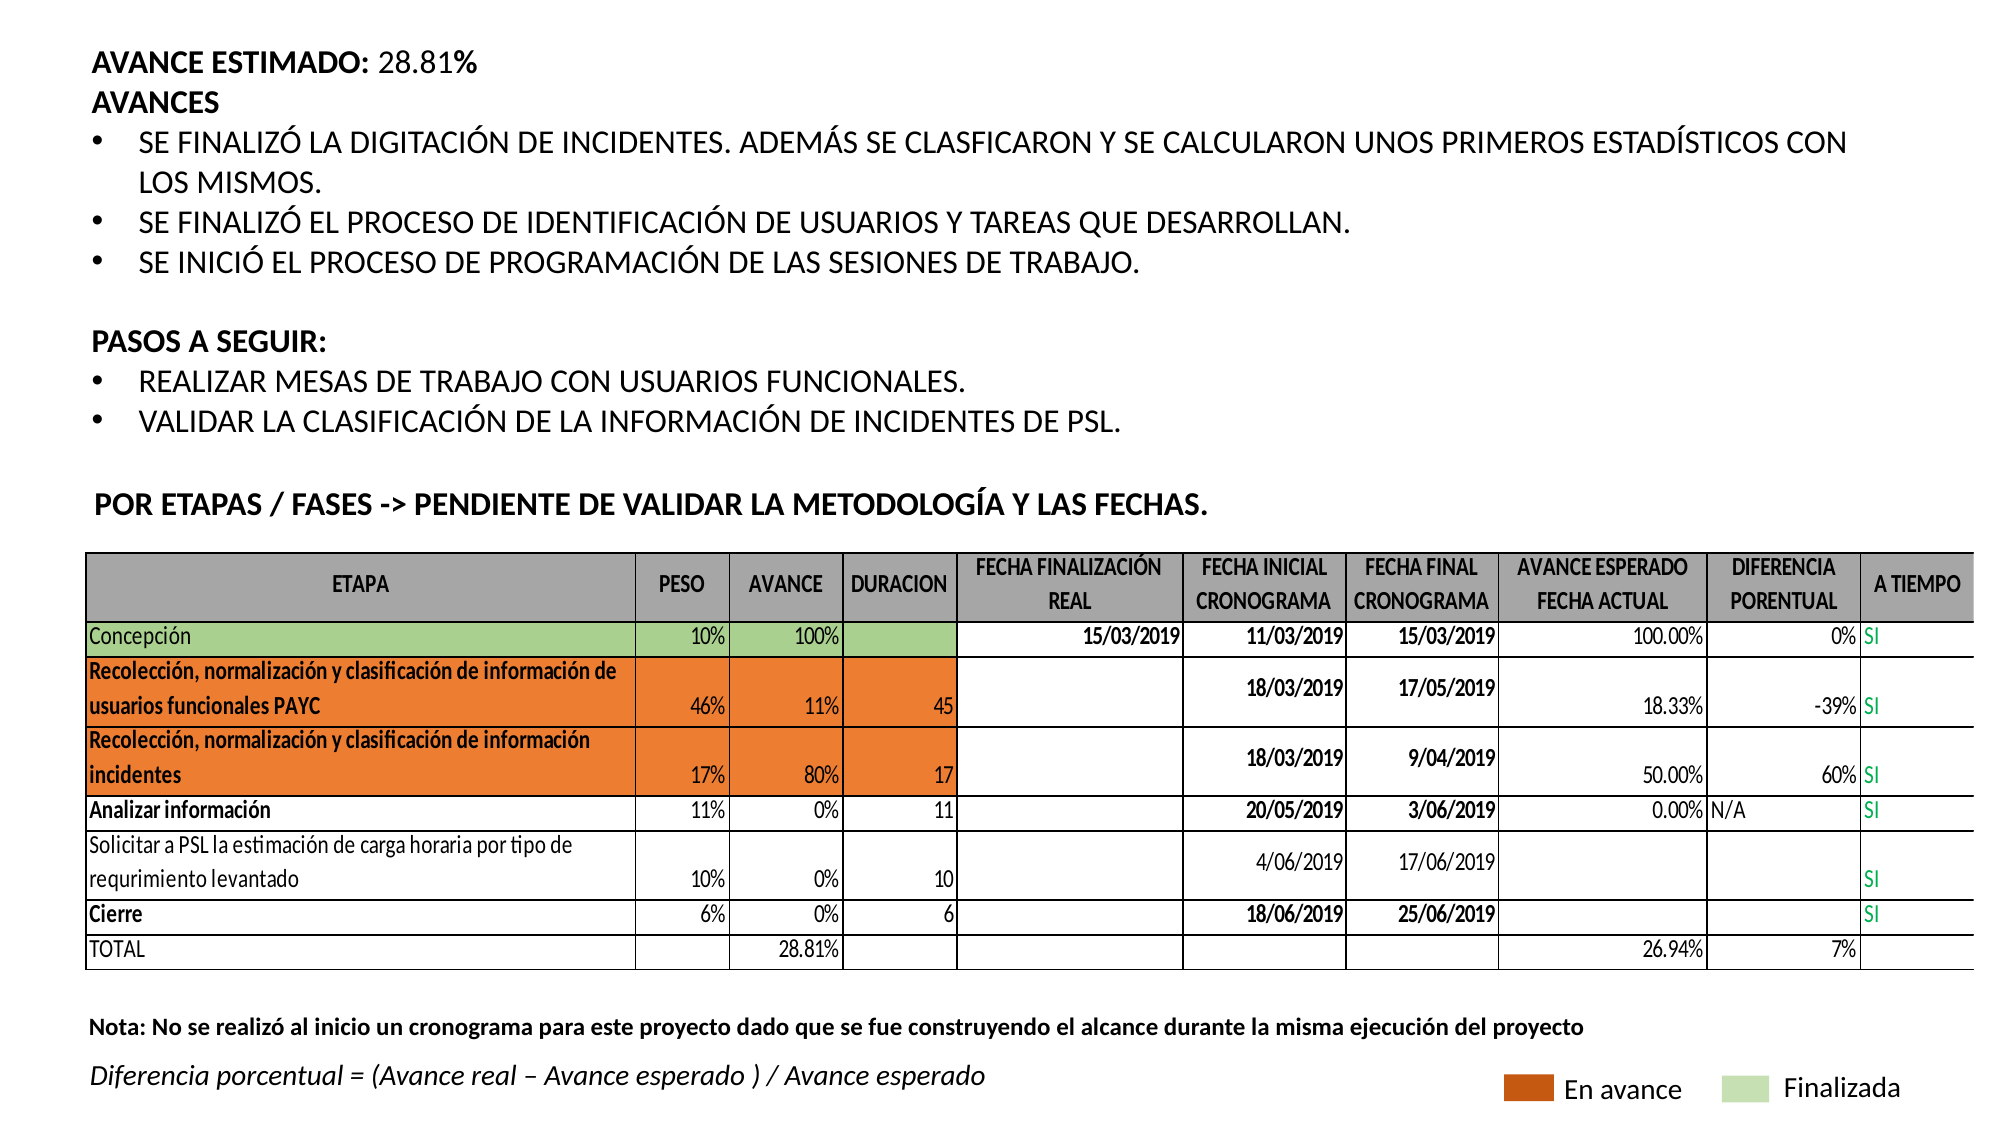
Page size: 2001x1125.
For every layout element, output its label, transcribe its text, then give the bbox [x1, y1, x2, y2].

text_box Finalizada [1769, 1060, 1922, 1111]
text_box [1503, 1073, 1549, 1102]
text_box En avance [1549, 1062, 1700, 1113]
picture [85, 551, 1976, 971]
text_box [1721, 1075, 1769, 1103]
text_box AVANCE ESTIMADO: 28.81% AVANCES SE FINALIZÓ LA DIGITACIÓN DE INCIDENTES. ADEMÁS SE CLASFICARON Y SE CALCULARON UNOS PRIMEROS ESTADÍSTICOS CON LOS MISMOS. SE FINALIZÓ EL PROCESO DE IDENTIFICACIÓN DE USUARIOS Y TAREAS QUE DESARROLLAN. SE INICIÓ EL PROCESO DE PROGRAMACIÓN DE LAS SESIONES DE TRABAJO. PASOS A SEGUIR: REALIZAR MESAS DE TRABAJO CON USUARIOS FUNCIONALES. VALIDAR LA CLASIFICACIÓN DE LA INFORMACIÓN DE INCIDENTES DE PSL. [76, 32, 1923, 447]
text_box Nota: No se realizó al inicio un cronograma para este proyecto dado que se fue construyendo el alcance durante la misma ejecución del proyecto [73, 1002, 1877, 1048]
text_box Diferencia porcentual = (Avance real – Avance esperado ) / Avance esperado [75, 1049, 1008, 1099]
text_box POR ETAPAS / FASES -> PENDIENTE DE VALIDAR LA METODOLOGÍA Y LAS FECHAS. [79, 474, 1226, 530]
